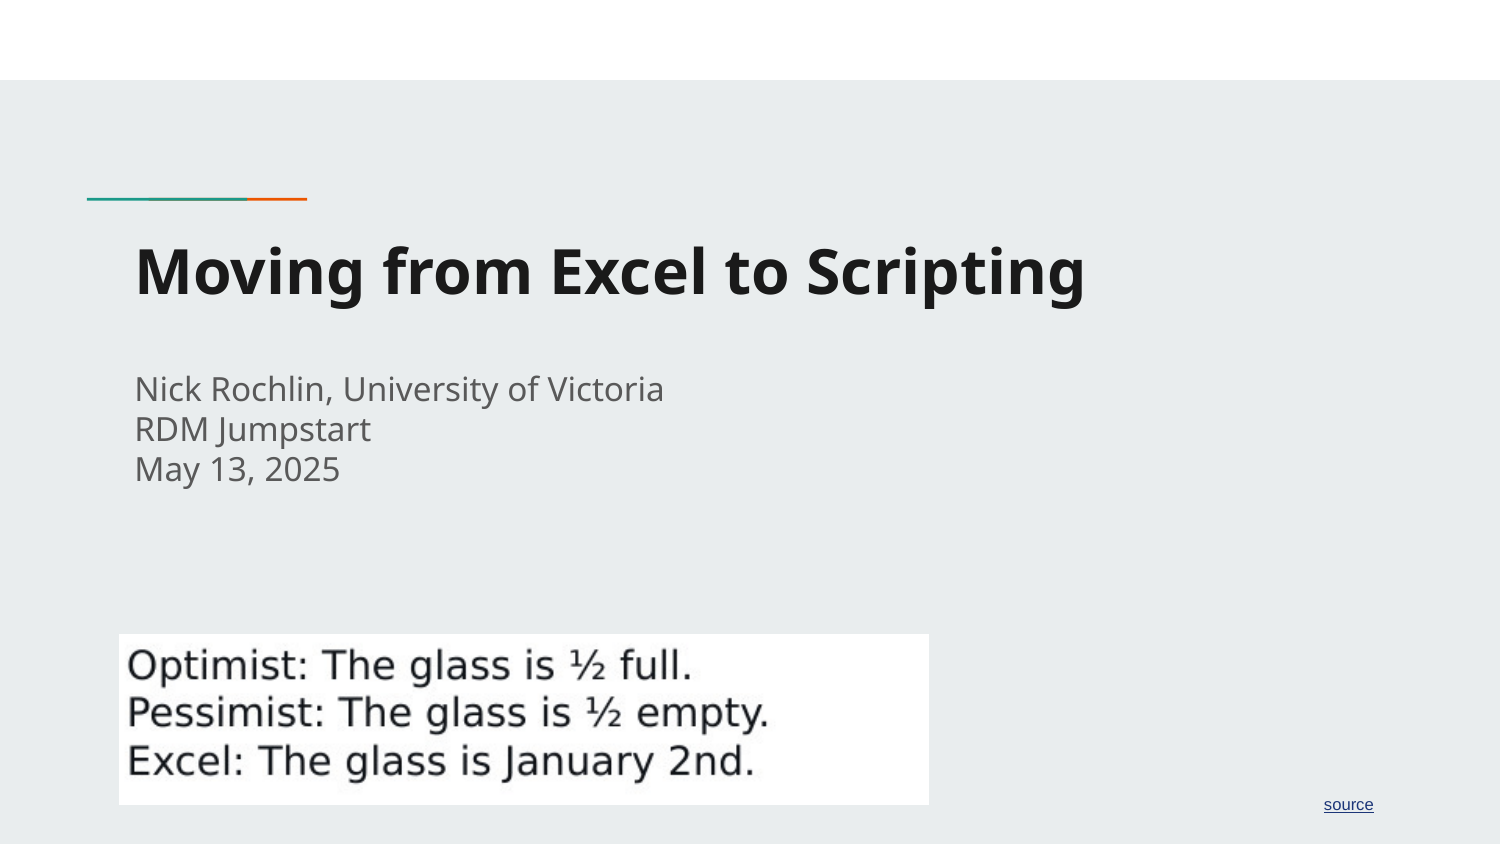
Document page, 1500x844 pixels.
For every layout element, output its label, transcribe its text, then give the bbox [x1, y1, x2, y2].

subtitle Nick Rochlin, University of Victoria RDM Jumpstart May 13, 2025 [119, 353, 1381, 531]
title Moving from Excel to Scripting [119, 216, 1381, 353]
text_box source [1309, 786, 1500, 822]
picture [119, 633, 930, 805]
